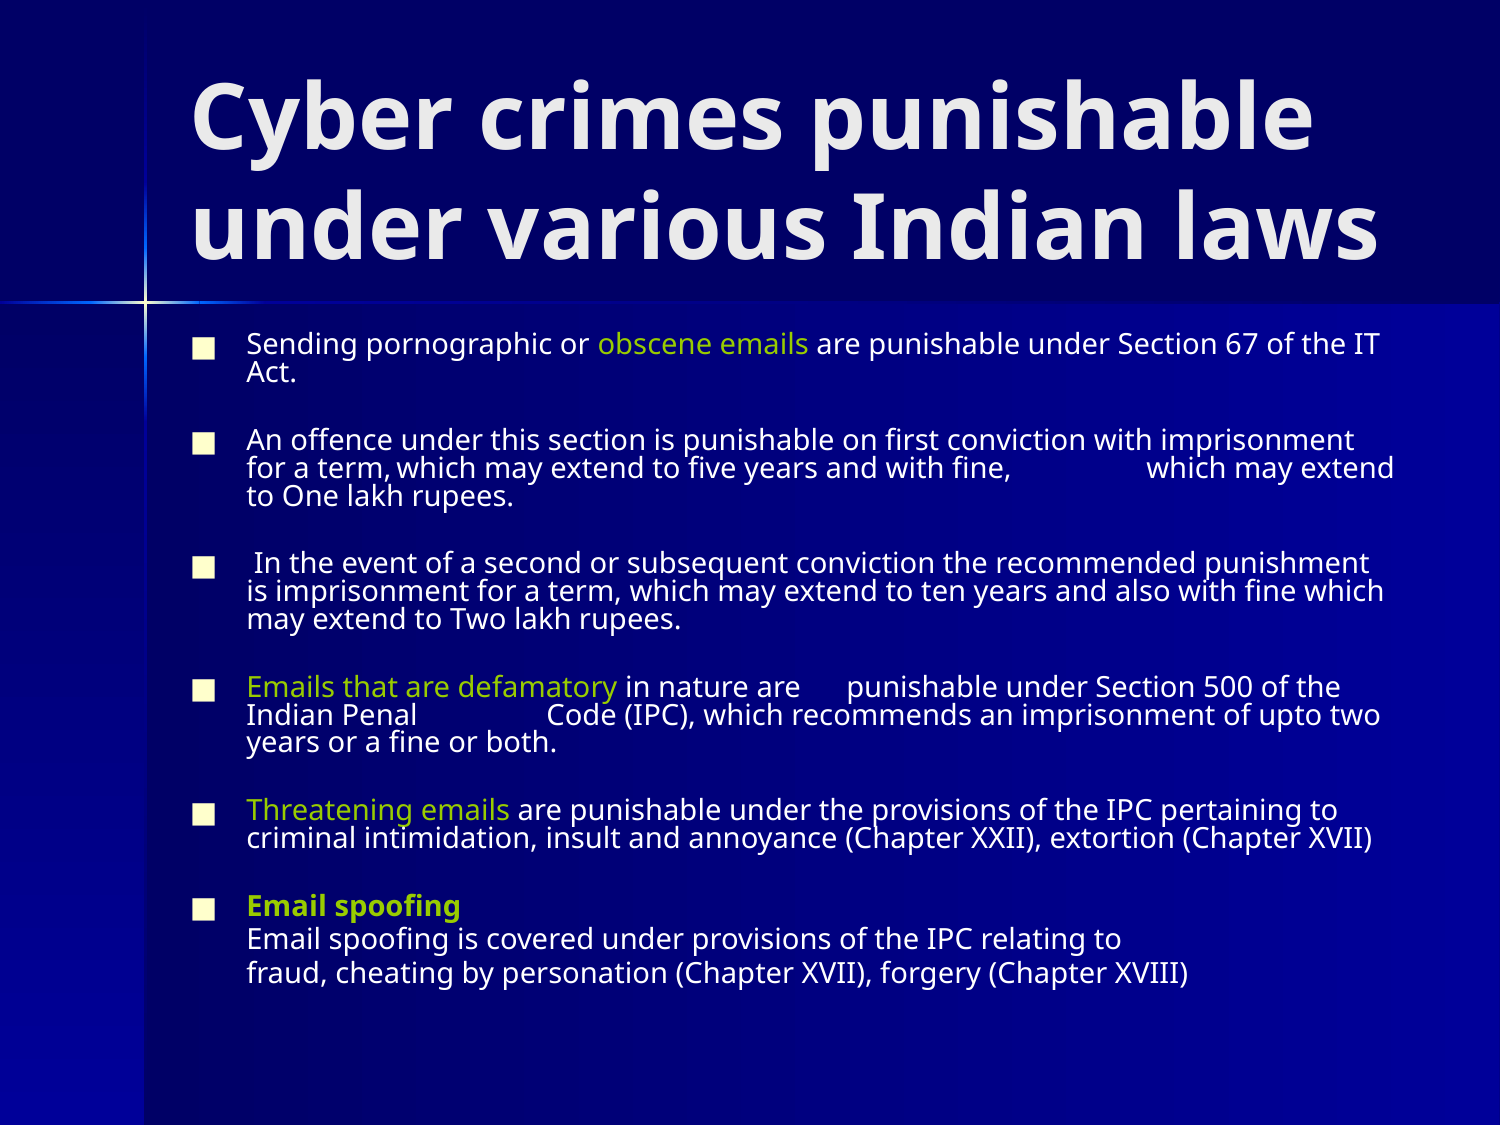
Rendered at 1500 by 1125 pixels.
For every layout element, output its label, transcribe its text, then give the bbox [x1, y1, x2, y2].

title Cyber crimes punishable under various Indian laws [174, 50, 1413, 285]
list Sending pornographic or obscene emails are punishable under Section 67 of the IT Act. An offence under this section is punishable on first conviction with imprisonment for a term, which may extend to five years and with fine, which may extend to One lakh rupees. In the event of a second or subsequent conviction the recommended punishment is imprisonment for a term, which may extend to ten years and also with fine which may extend to Two lakh rupees. Emails that are defamatory in nature are punishable under Section 500 of the Indian Penal Code (IPC), which recommends an imprisonment of upto two years or a fine or both. Threatening emails are punishable under the provisions of the IPC pertaining to criminal intimidation, insult and annoyance (Chapter XXII), extortion (Chapter XVII) Email spoofing Email spoofing is covered under provisions of the IPC relating to fraud, cheating by personation (Chapter XVII), forgery (Chapter XVIII) [174, 324, 1413, 1000]
